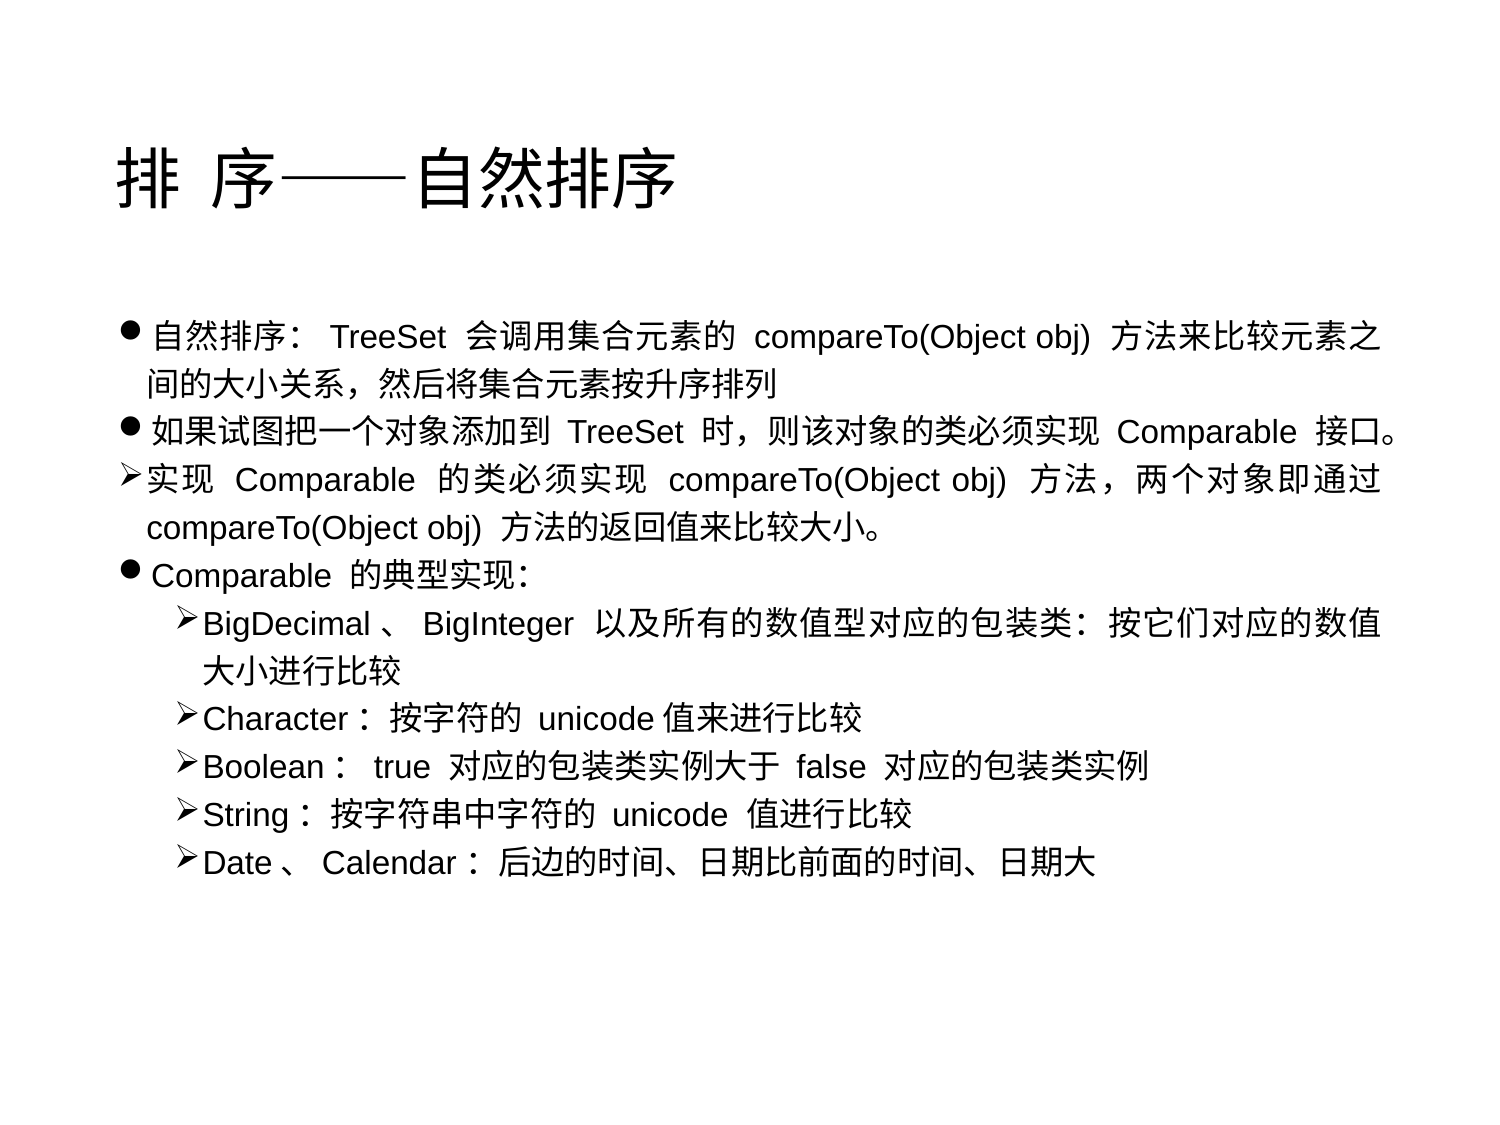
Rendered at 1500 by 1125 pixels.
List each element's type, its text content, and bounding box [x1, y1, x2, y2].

title 排 序——自然排序 [103, 59, 1397, 278]
list 自然排序：TreeSet 会调用集合元素的 compareTo(Object obj) 方法来比较元素之间的大小关系，然后将集合元素按升序排列 如果试图把一个对象添加到 TreeSet 时，则该对象的类必须实现 Comparable 接口。 实现 Comparable 的类必须实现 compareTo(Object obj) 方法，两个对象即通过 compareTo(Object obj) 方法的返回值来比较大小。 Comparable 的典型实现： BigDecimal、BigInteger 以及所有的数值型对应的包装类：按它们对应的数值大小进行比较 Character：按字符的 unicode值来进行比较 Boolean：true 对应的包装类实例大于 false 对应的包装类实例 String：按字符串中字符的 unicode 值进行比较 Date、Calendar：后边的时间、日期比前面的时间、日期大 [103, 299, 1397, 1014]
